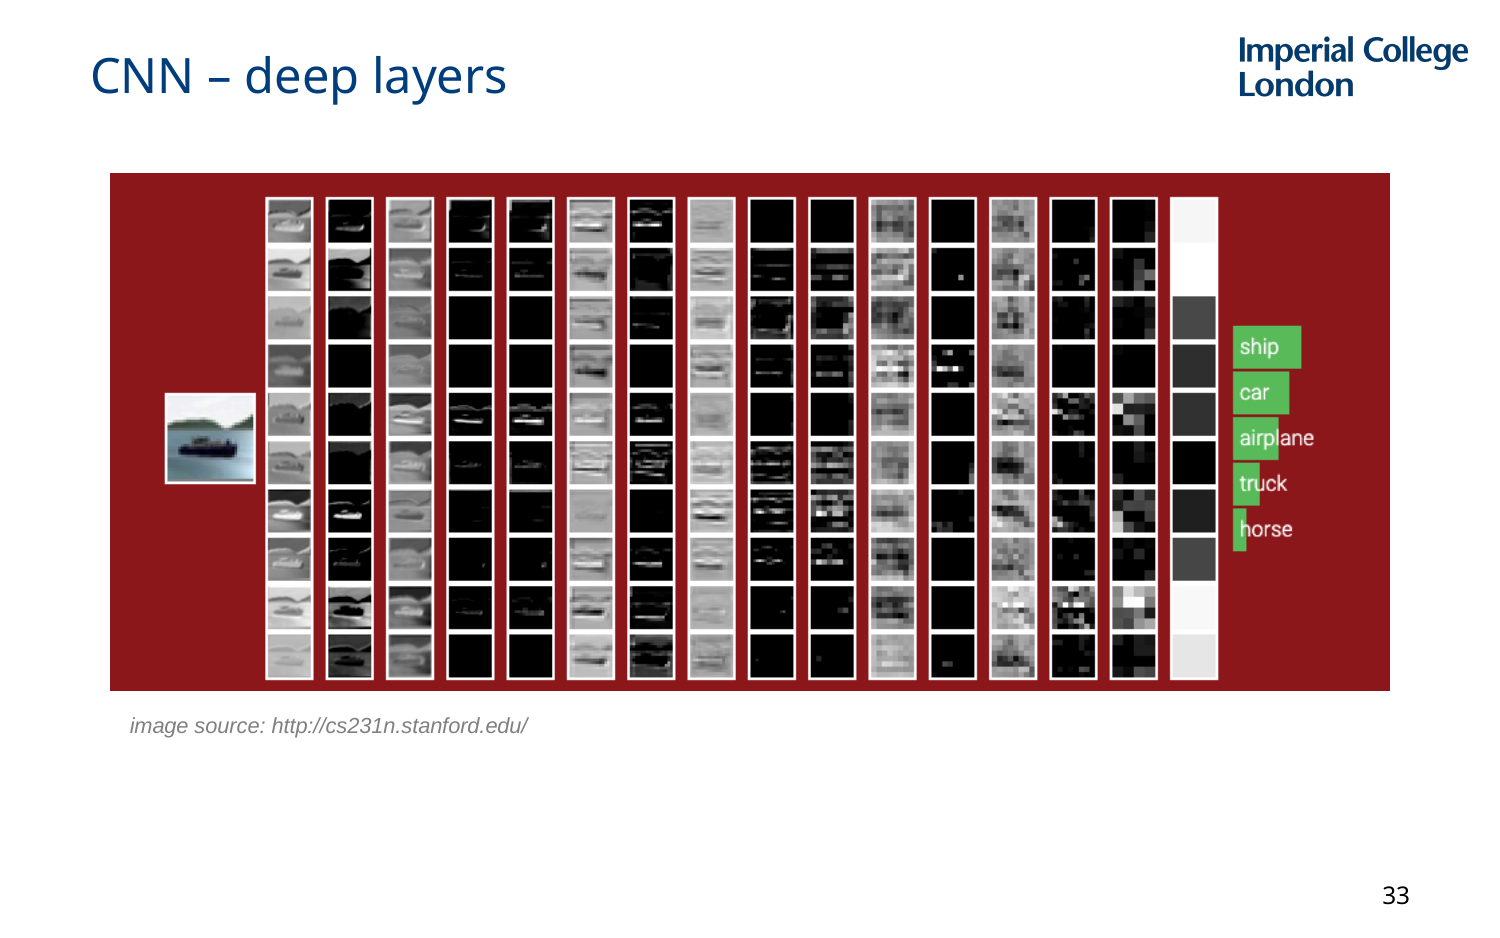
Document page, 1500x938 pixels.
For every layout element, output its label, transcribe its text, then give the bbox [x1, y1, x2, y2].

text_box image source: http://cs231n.stanford.edu/ [115, 704, 544, 746]
title CNN – deep layers [75, 0, 1425, 153]
picture [109, 173, 1391, 691]
picture [1425, 18, 1486, 114]
slide_number 33 [1074, 872, 1426, 920]
